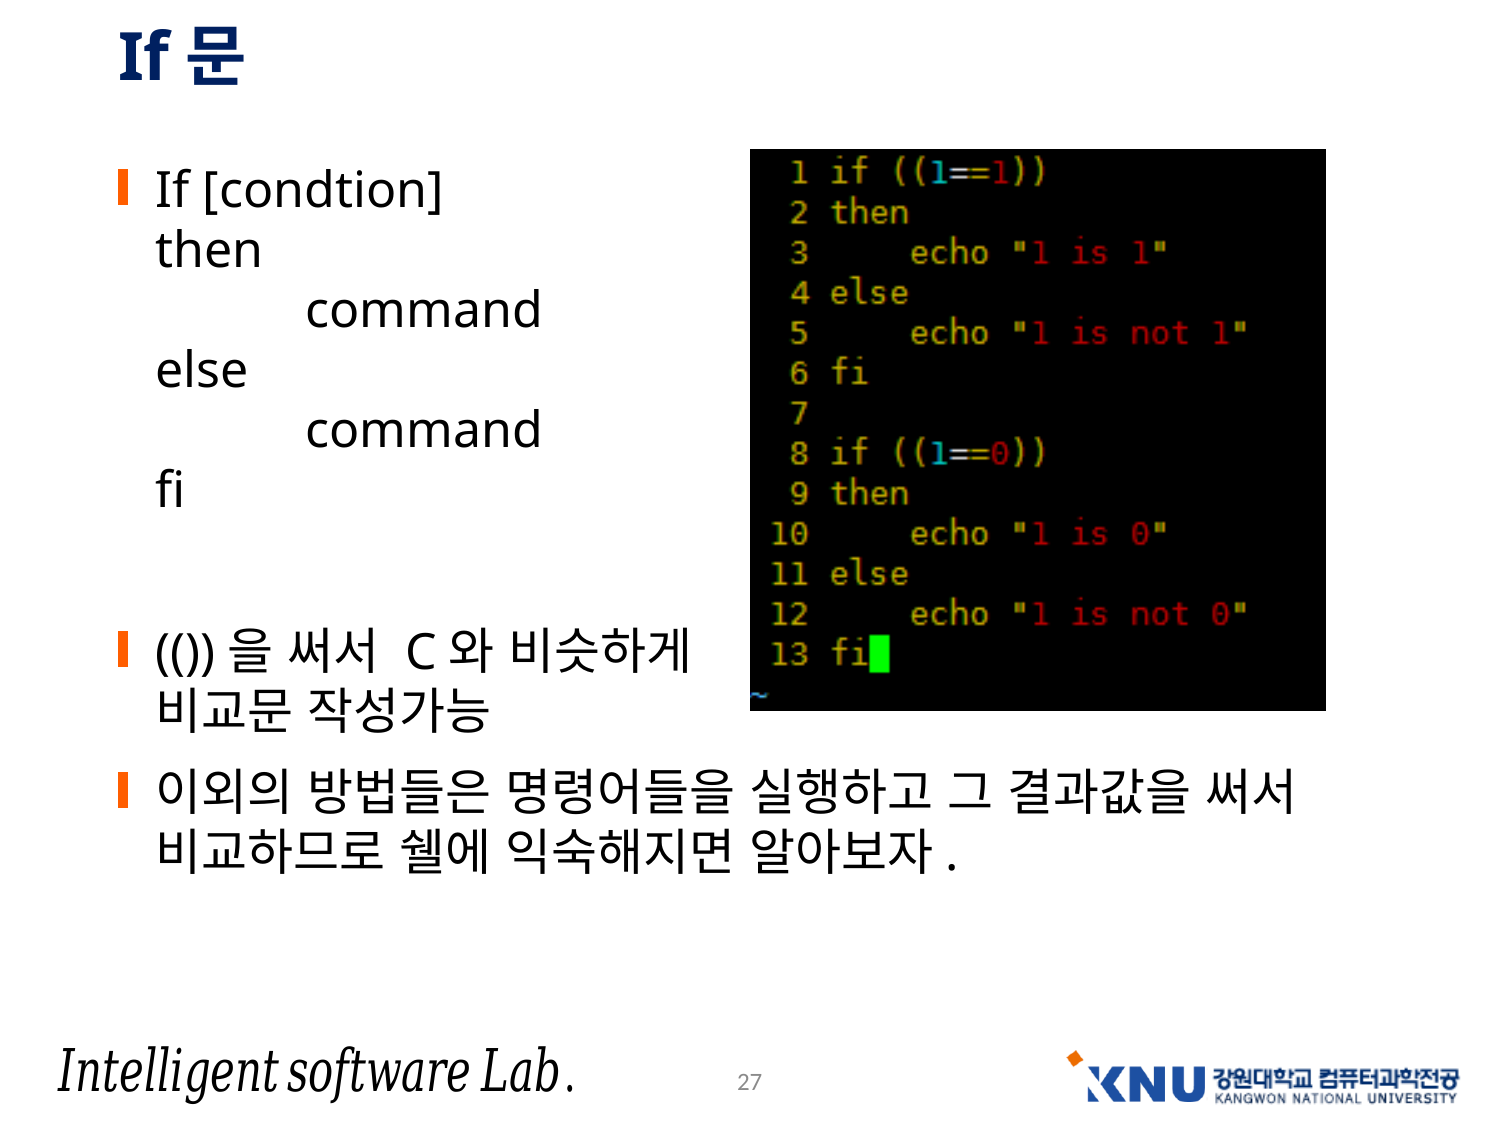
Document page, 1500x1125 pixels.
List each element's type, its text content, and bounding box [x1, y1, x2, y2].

picture [118, 631, 128, 667]
title If문 [103, 15, 1397, 101]
picture [1066, 1050, 1205, 1102]
list If [condtion] then command else command fi (())을 써서 C와 비슷하게 비교문 작성가능 이외의 방법들은 명령어들을 실행하고 그 결과값을 써서 비교하므로 쉘에 익숙해지면 알아보자. [103, 149, 1397, 1002]
picture [749, 149, 1326, 711]
picture [118, 772, 128, 808]
picture [118, 169, 128, 205]
picture [1206, 1063, 1468, 1106]
